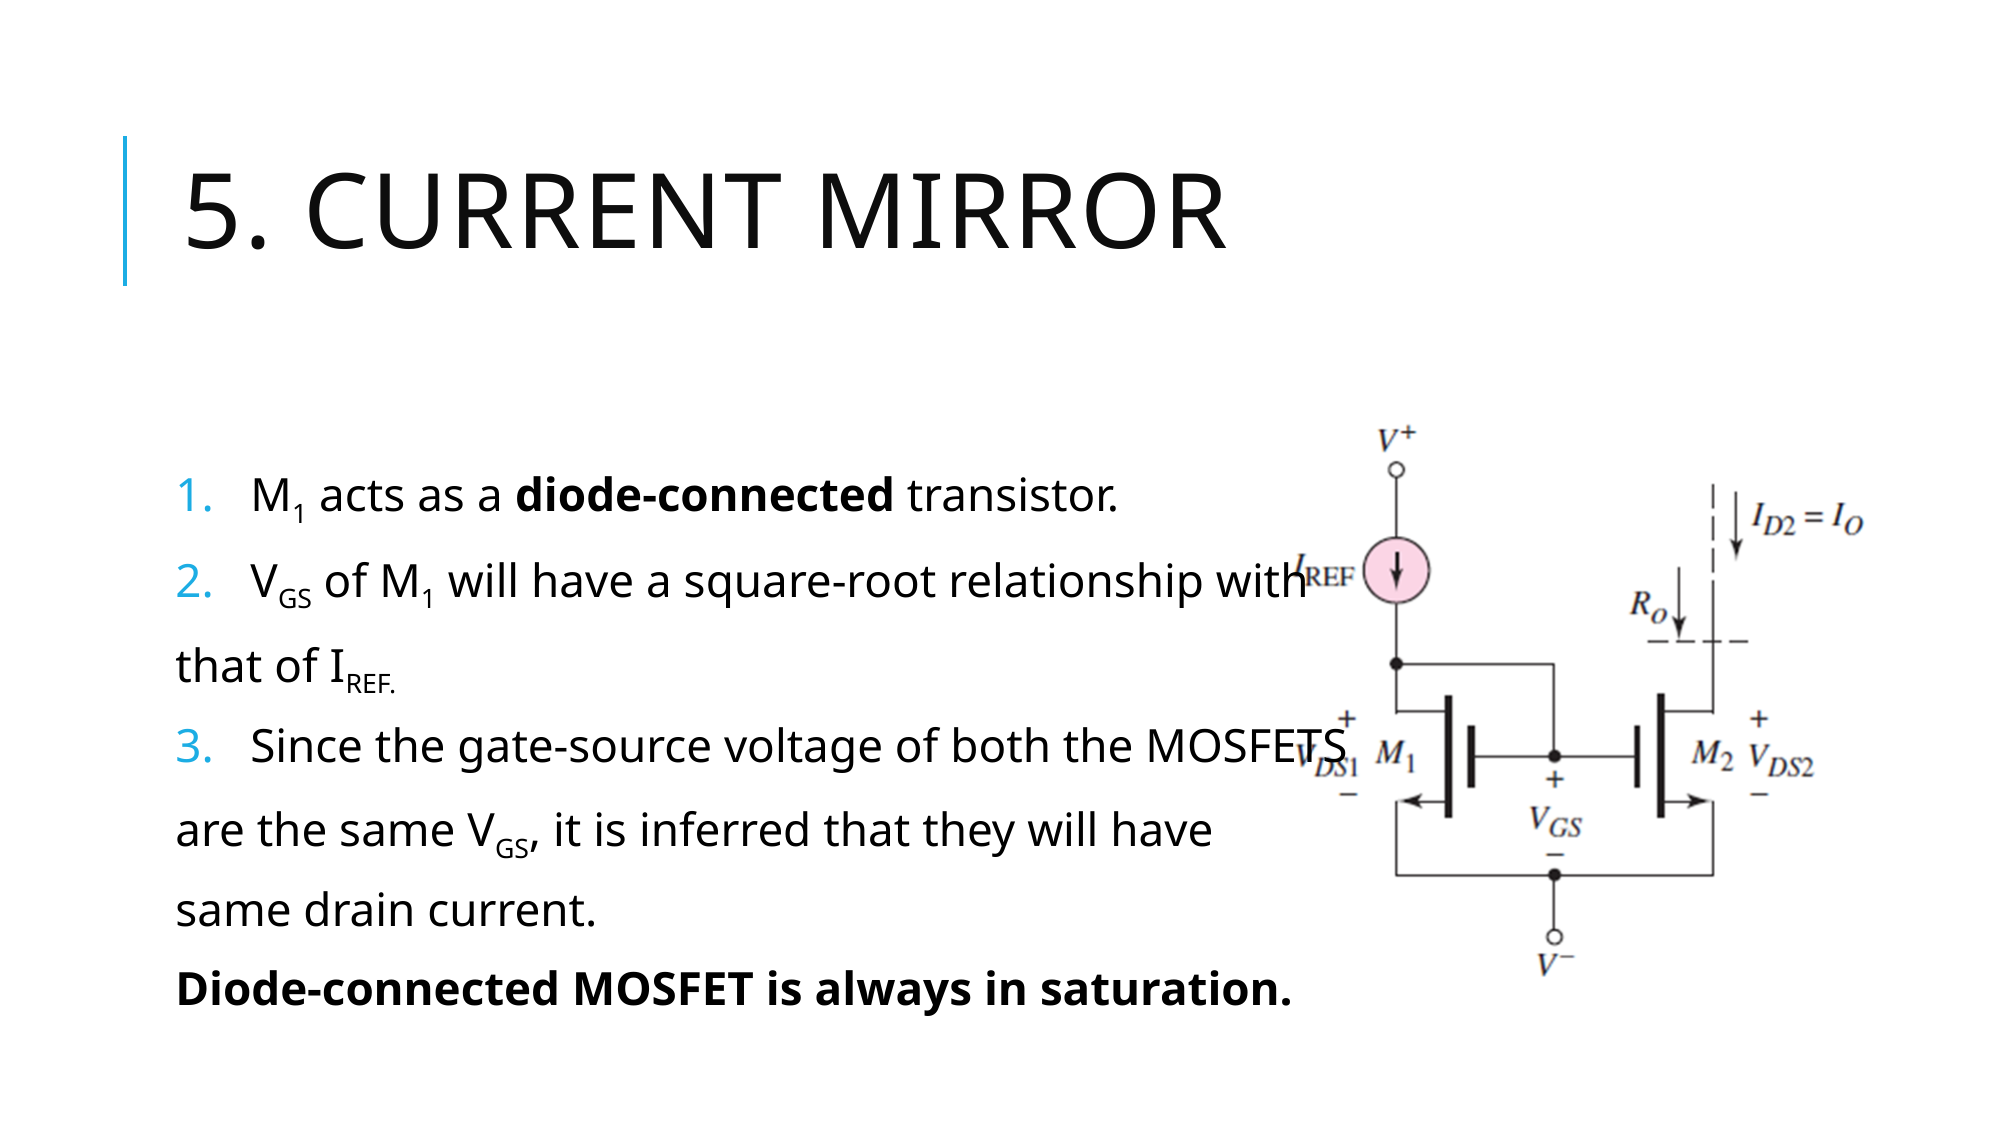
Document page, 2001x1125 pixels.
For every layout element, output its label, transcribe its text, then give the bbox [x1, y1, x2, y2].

list M1 acts as a diode-connected transistor. VGS of M1 will have a square-root relationship with that of IREF. Since the gate-source voltage of both the MOSFETS are the same VGS, it is inferred that they will have same drain current. Diode-connected MOSFET is always in saturation. [168, 375, 1763, 1035]
picture [1264, 410, 1879, 1000]
title 5. Current Mirror [168, 96, 1763, 342]
